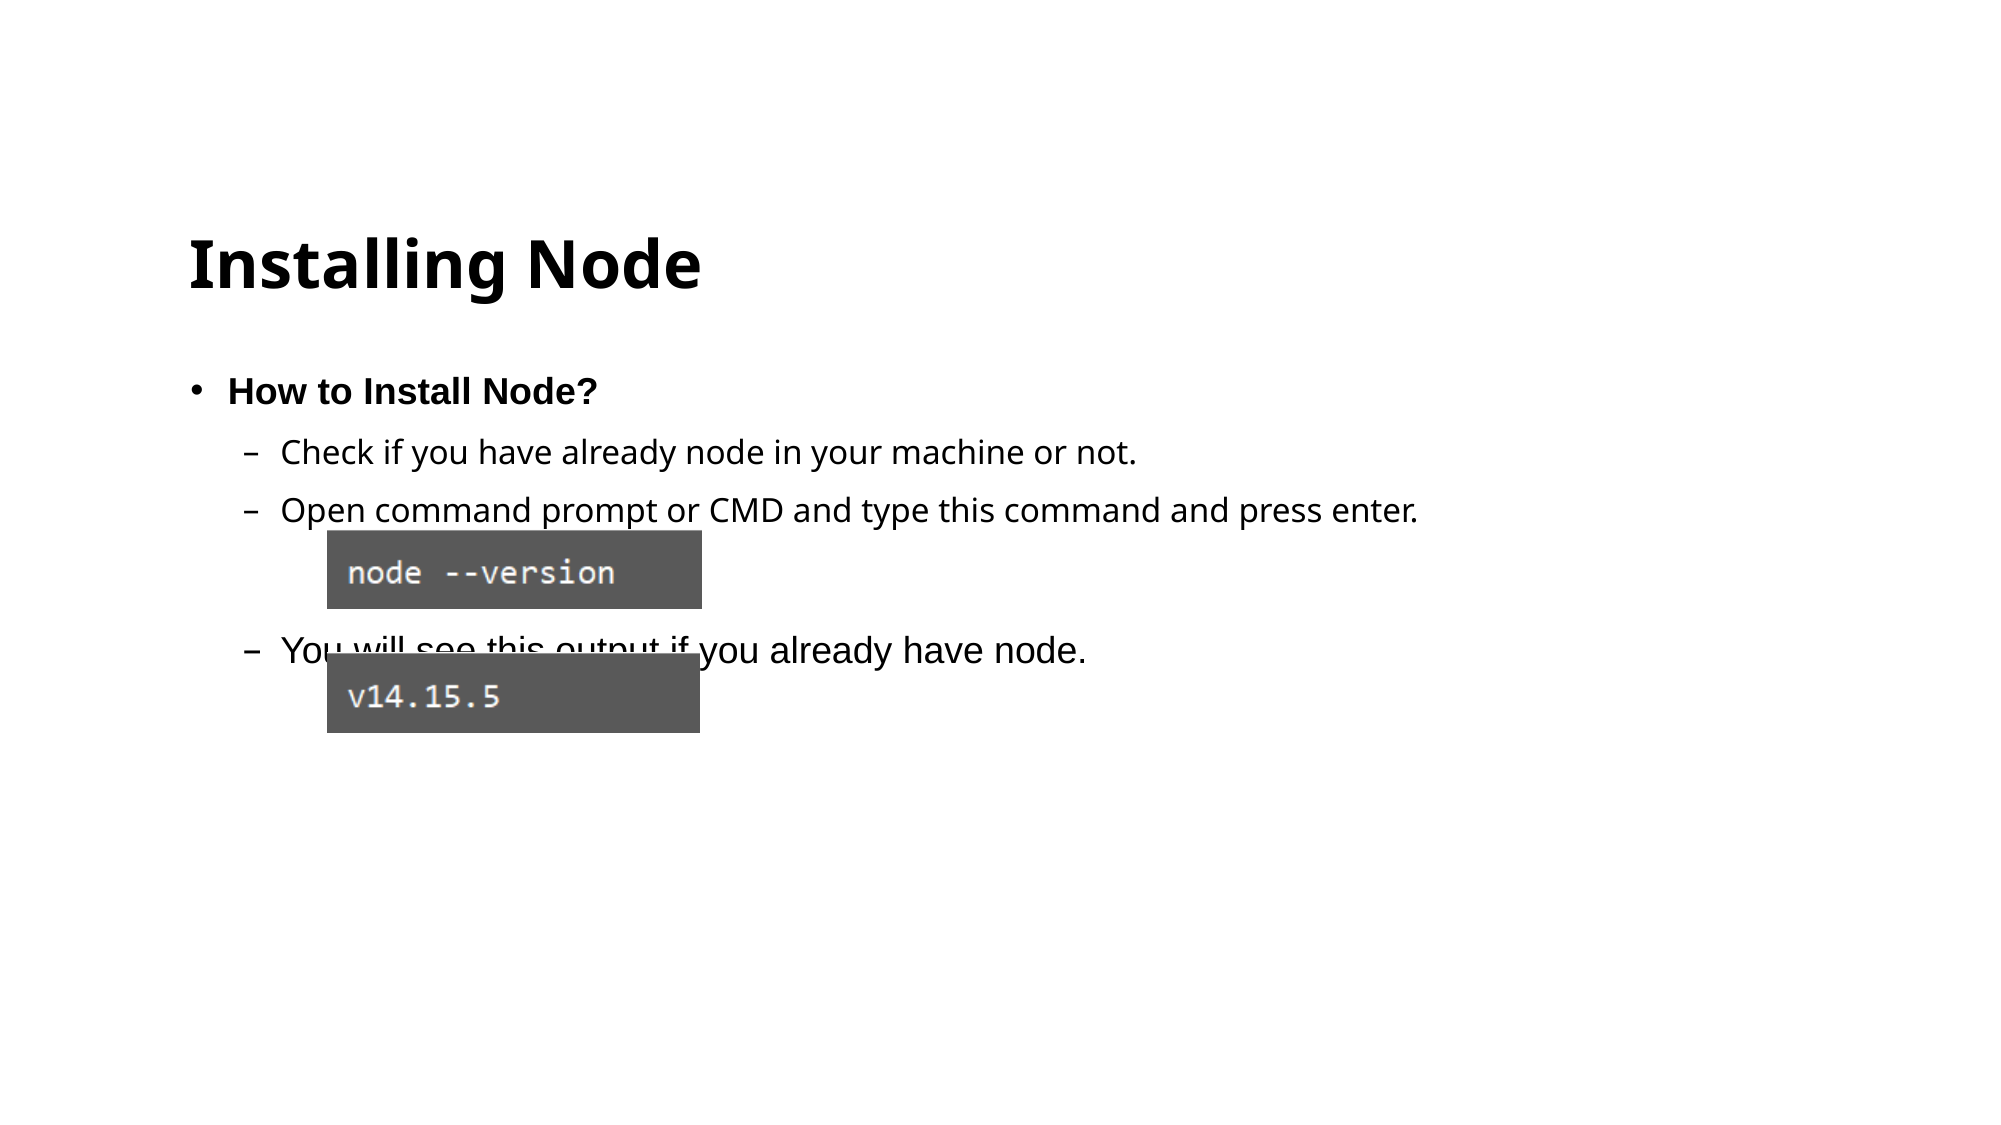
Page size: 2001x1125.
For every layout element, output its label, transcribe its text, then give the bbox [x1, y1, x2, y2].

title Installing Node [174, 153, 1633, 311]
picture [327, 529, 702, 610]
list How to Install Node? Check if you have already node in your machine or not. Open command prompt or CMD and type this command and press enter. You will see this output if you already have node. [175, 351, 1633, 955]
picture [327, 652, 700, 733]
